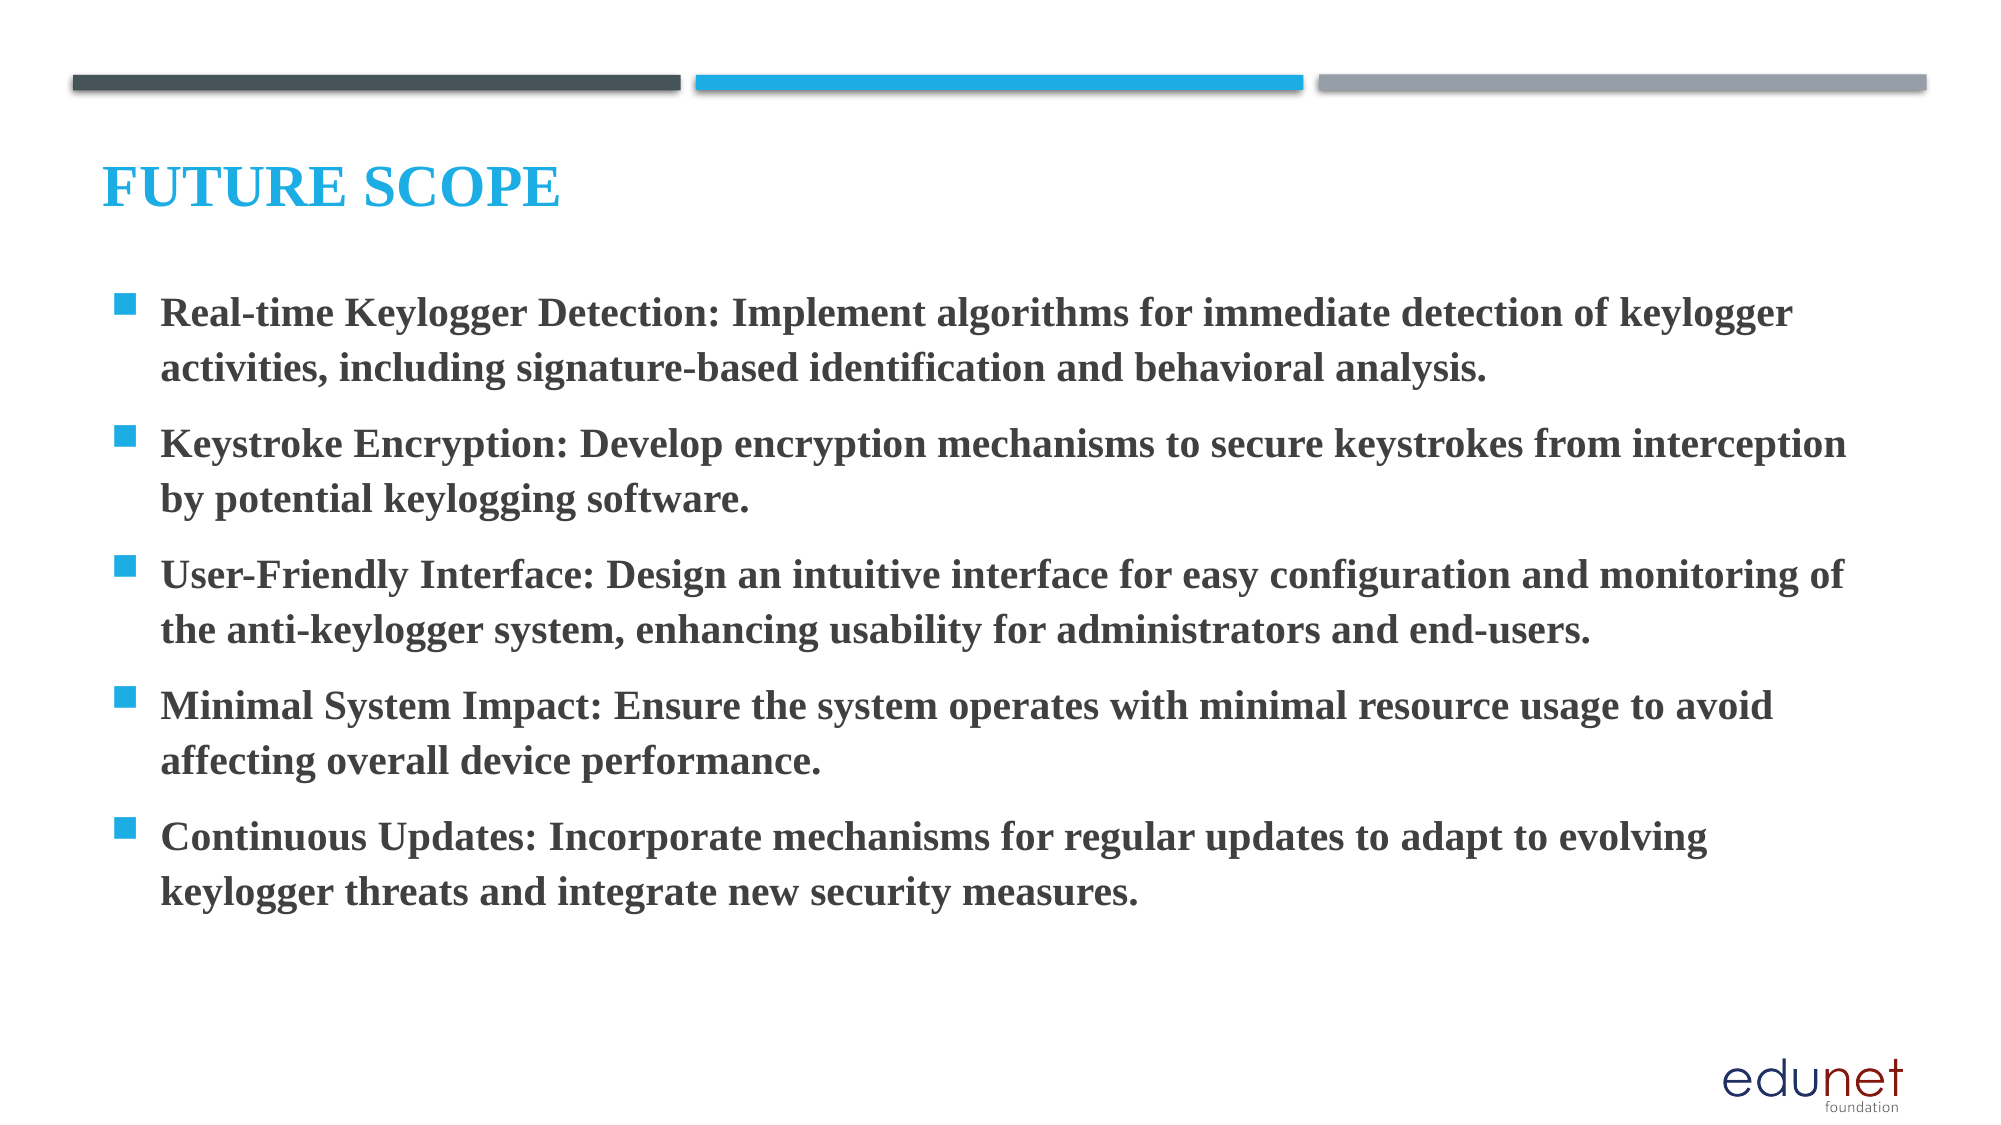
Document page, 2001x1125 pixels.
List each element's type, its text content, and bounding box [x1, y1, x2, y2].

text_box Future scope [87, 138, 1898, 226]
list Real-time Keylogger Detection: Implement algorithms for immediate detection of keylogger activities, including signature-based identification and behavioral analysis. Keystroke Encryption: Develop encryption mechanisms to secure keystrokes from interception by potential keylogging software. User-Friendly Interface: Design an intuitive interface for easy configuration and monitoring of the anti-keylogger system, enhancing usability for administrators and end-users. Minimal System Impact: Ensure the system operates with minimal resource usage to avoid affecting overall device performance. Continuous Updates: Incorporate mechanisms for regular updates to adapt to evolving keylogger threats and integrate new security measures. [95, 213, 1905, 981]
picture [1719, 1056, 1905, 1116]
